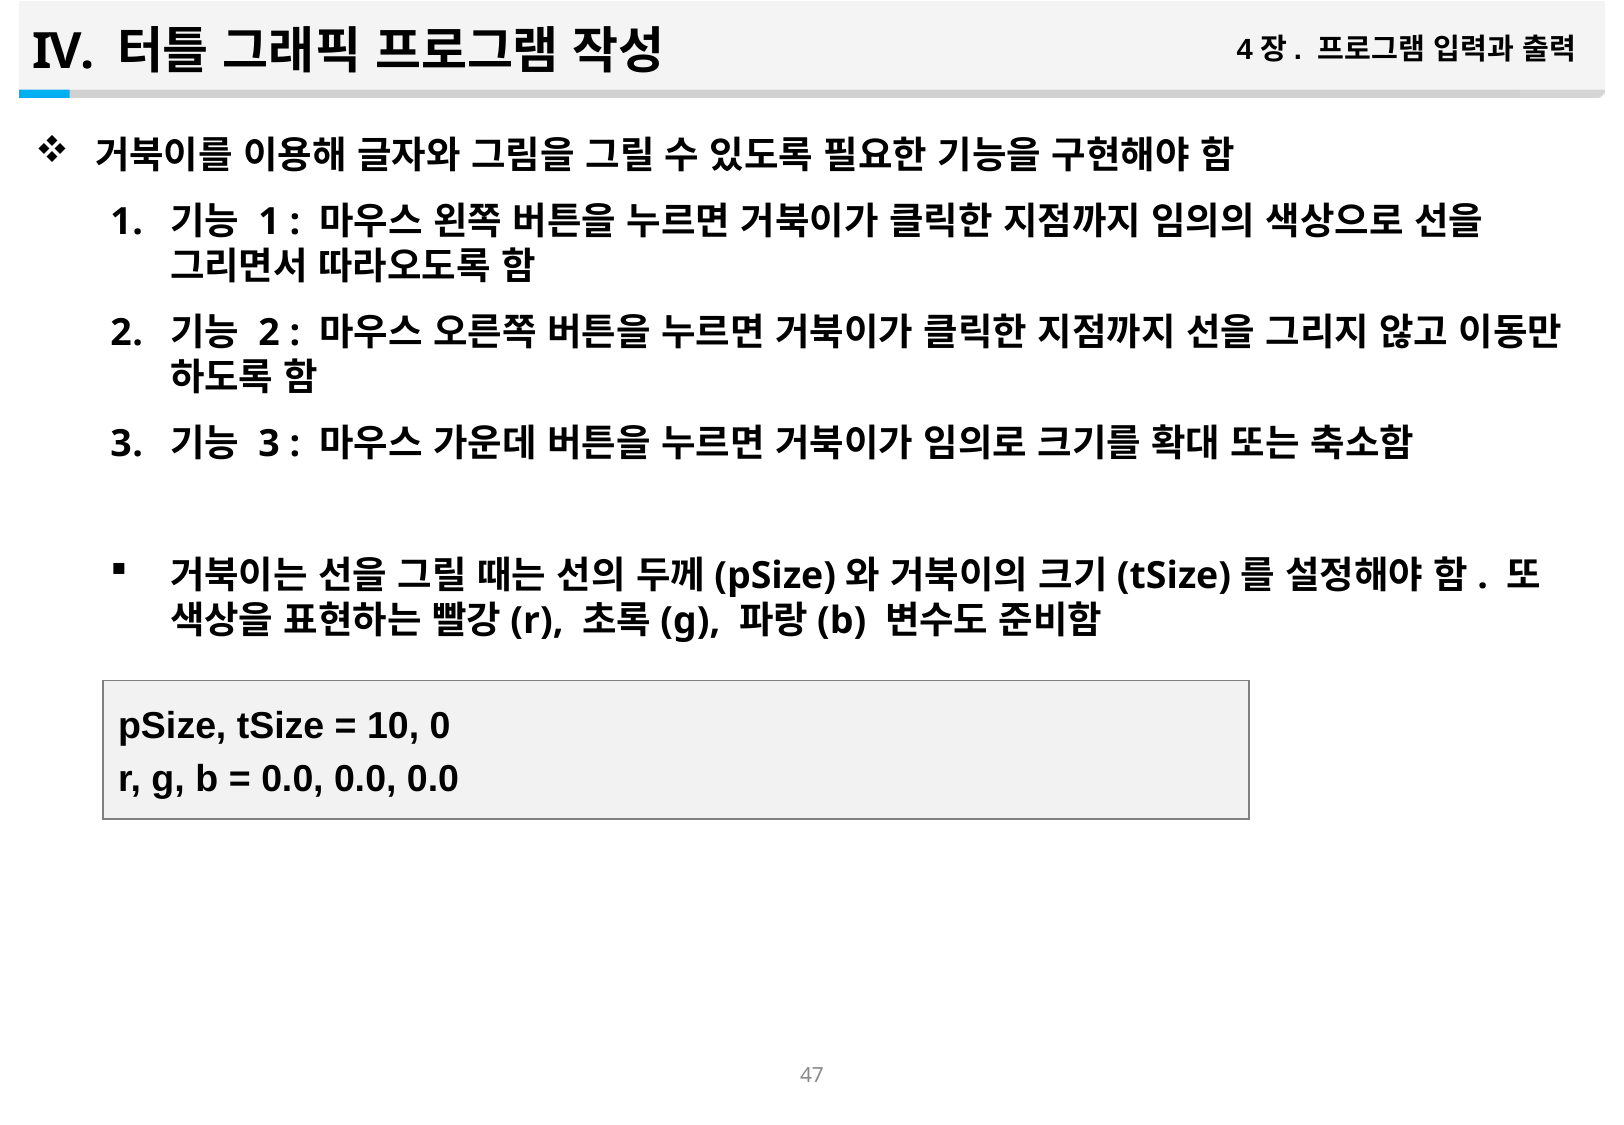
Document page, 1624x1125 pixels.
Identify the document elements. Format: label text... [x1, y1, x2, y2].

text_box 4장. 프로그램 입력과 출력 [1221, 22, 1592, 73]
list 터틀 그래픽 프로그램 작성 [17, 11, 1167, 85]
text_box pSize, tSize = 10, 0 r, g, b = 0.0, 0.0, 0.0 [103, 680, 1250, 819]
slide_number 46 [622, 1045, 1002, 1106]
picture [19, 1, 1605, 98]
text_box 거북이를 이용해 글자와 그림을 그릴 수 있도록 필요한 기능을 구현해야 함 기능 1 : 마우스 왼쪽 버튼을 누르면 거북이가 클릭한 지점까지 임의의 색상으로 선을 그리면서 따라오도록 함 기능 2 : 마우스 오른쪽 버튼을 누르면 거북이가 클릭한 지점까지 선을 그리지 않고 이동만 하도록 함 기능 3 : 마우스 가운데 버튼을 누르면 거북이가 임의로 크기를 확대 또는 축소함 거북이는 선을 그릴 때는 선의 두께(pSize)와 거북이의 크기(tSize)를 설정해야 함. 또 색상을 표현하는 빨강(r), 초록(g), 파랑(b) 변수도 준비함 [20, 124, 1602, 648]
